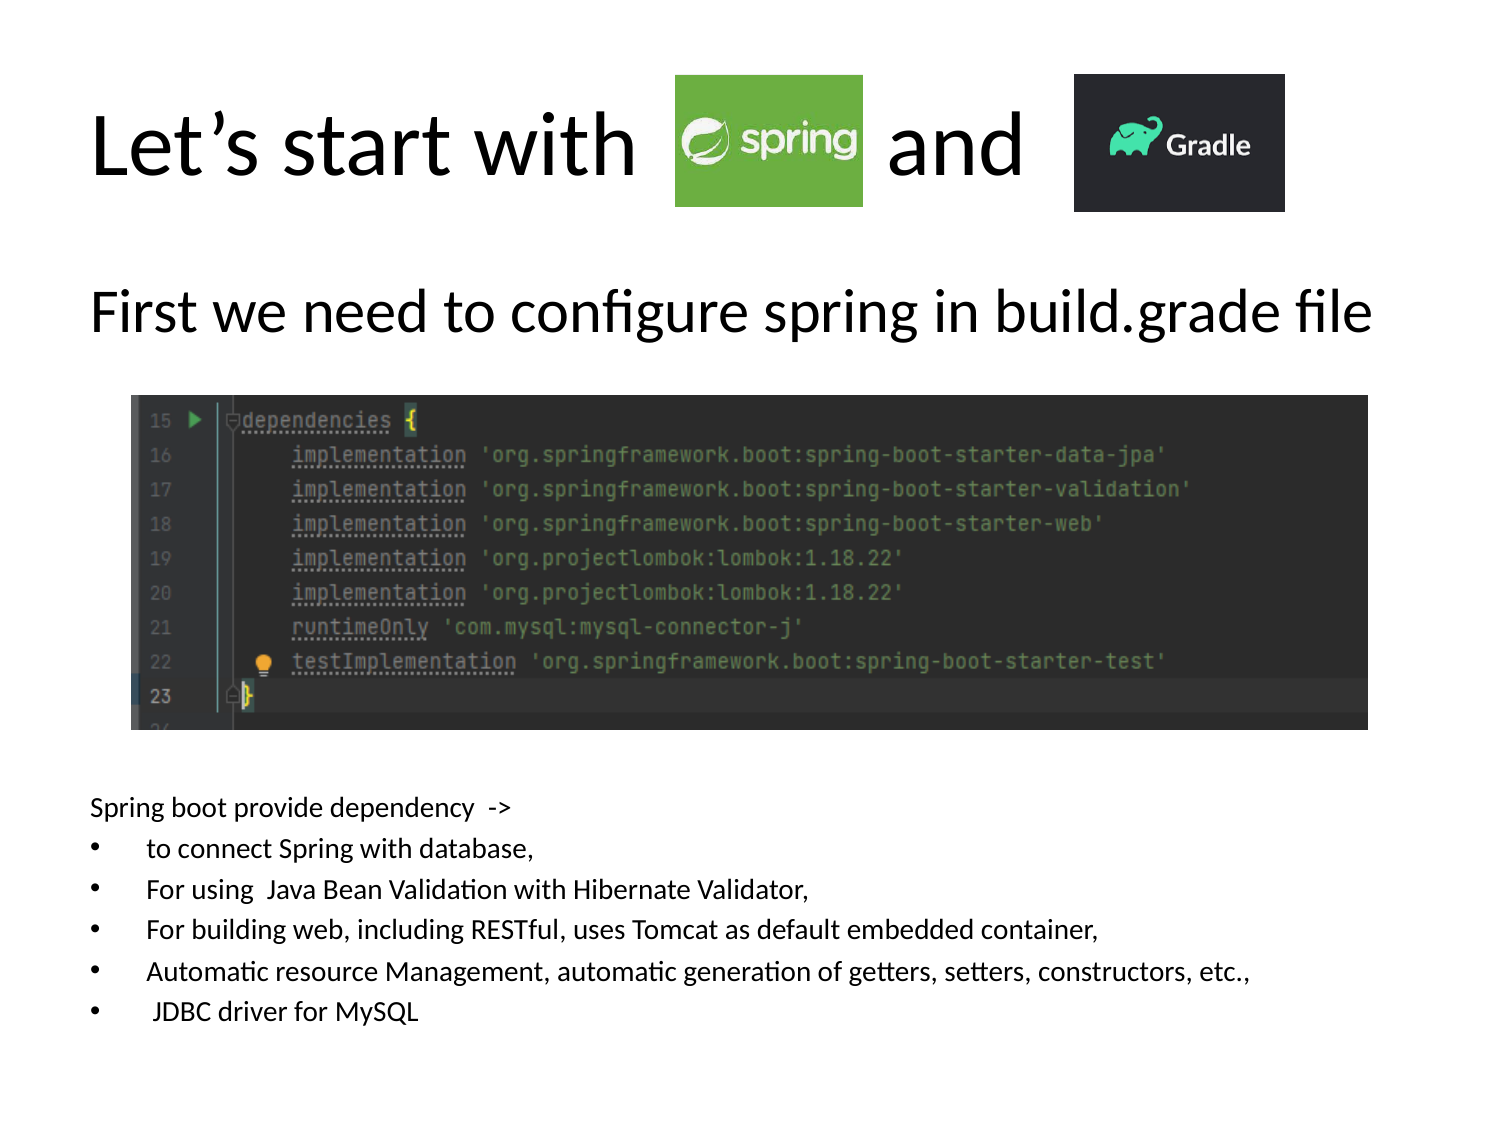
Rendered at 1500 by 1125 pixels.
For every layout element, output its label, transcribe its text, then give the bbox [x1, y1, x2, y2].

picture [131, 395, 1369, 730]
list First we need to configure spring in build.grade file Spring boot provide dependency -> to connect Spring with database, For using Java Bean Validation with Hibernate Validator, For building web, including RESTful, uses Tomcat as default embedded container, Automatic resource Management, automatic generation of getters, setters, constructors, etc., JDBC driver for MySQL [75, 262, 1425, 1075]
picture [674, 74, 863, 207]
picture [1074, 74, 1285, 212]
title Let’s start with and [75, 45, 1425, 233]
